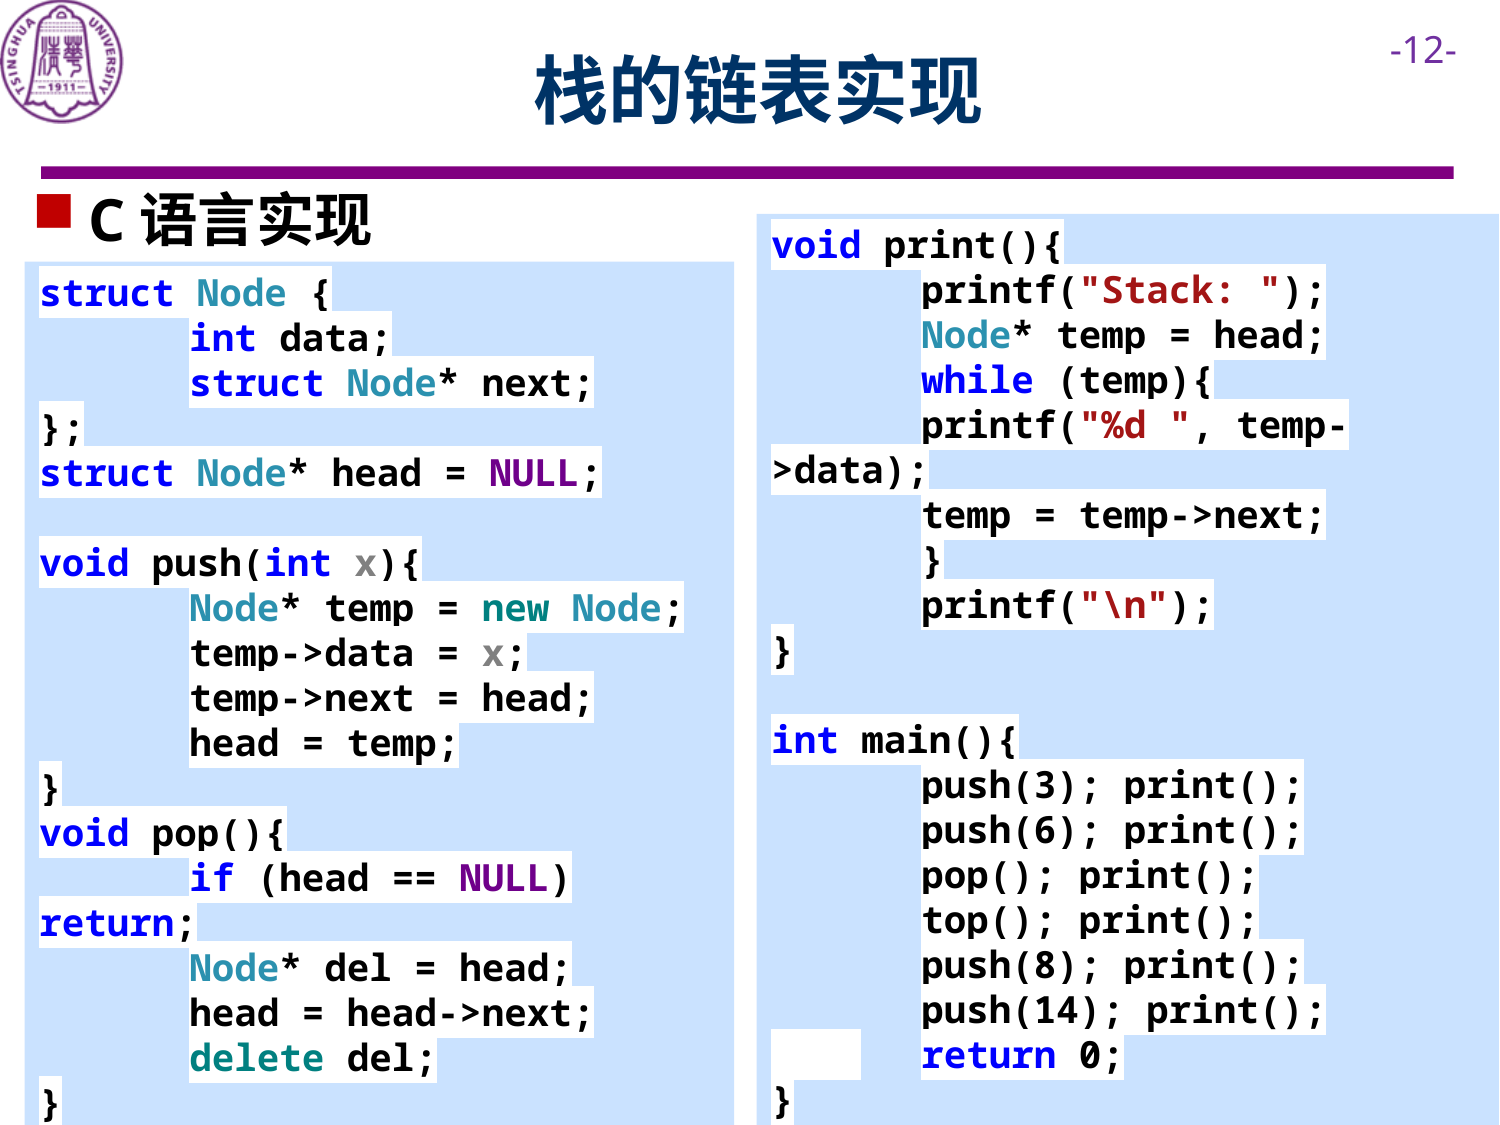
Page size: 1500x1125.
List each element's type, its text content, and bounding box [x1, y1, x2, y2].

text_box struct Node { int data; struct Node* next; }; struct Node* head = NULL; void push(int x){ Node* temp = new Node; temp->data = x; temp->next = head; head = temp; } void pop(){ if (head == NULL) return; Node* del = head; head = head->next; delete del; } [24, 261, 735, 1125]
picture [0, 0, 124, 124]
text_box C语言实现 [17, 175, 1365, 261]
title 栈的链表实现 [135, 13, 1383, 165]
text_box void print(){ printf("Stack: "); Node* temp = head; while (temp){ printf("%d ", temp->data); temp = temp->next; } printf("\n"); } int main(){ push(3); print(); push(6); print(); pop(); print(); top(); print(); push(8); print(); push(14); print(); return 0; } [756, 213, 1499, 1125]
